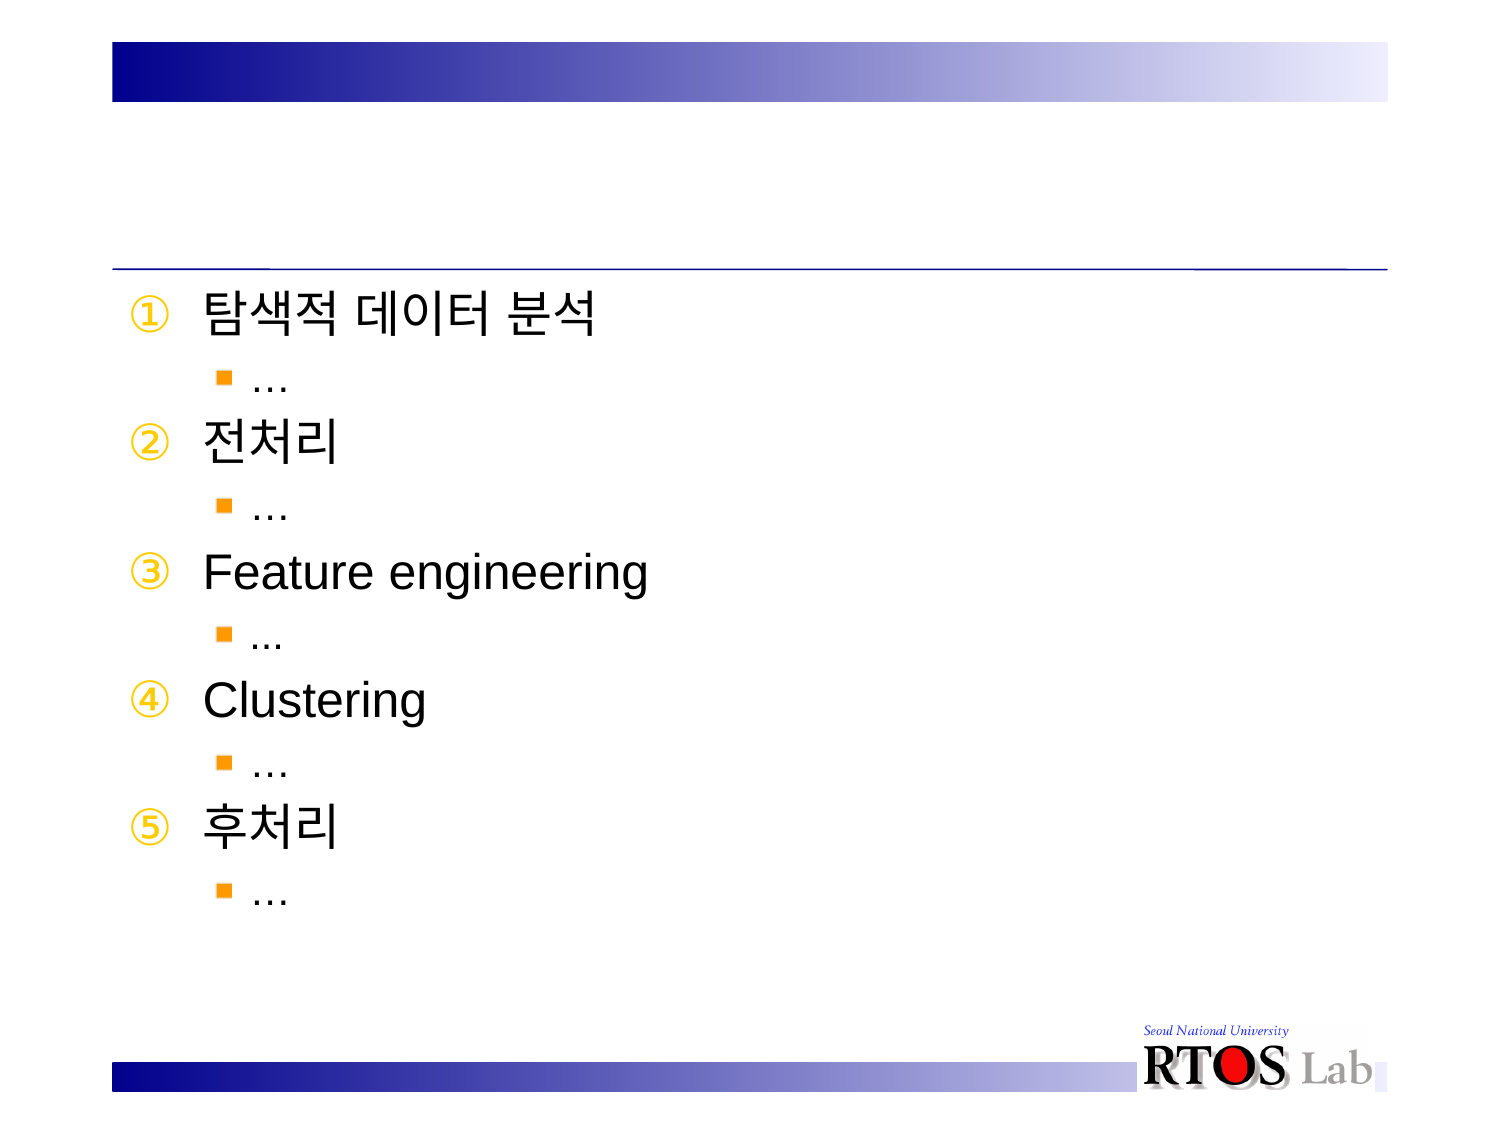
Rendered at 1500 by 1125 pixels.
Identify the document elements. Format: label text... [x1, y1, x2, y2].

picture [202, 489, 232, 519]
picture [202, 746, 232, 776]
picture [1137, 1022, 1375, 1093]
picture [202, 874, 232, 904]
list 탐색적 데이터 분석 … 전처리 … Feature engineering ... Clustering … 후처리 … [112, 275, 1388, 1013]
picture [202, 617, 232, 648]
picture [202, 361, 232, 391]
